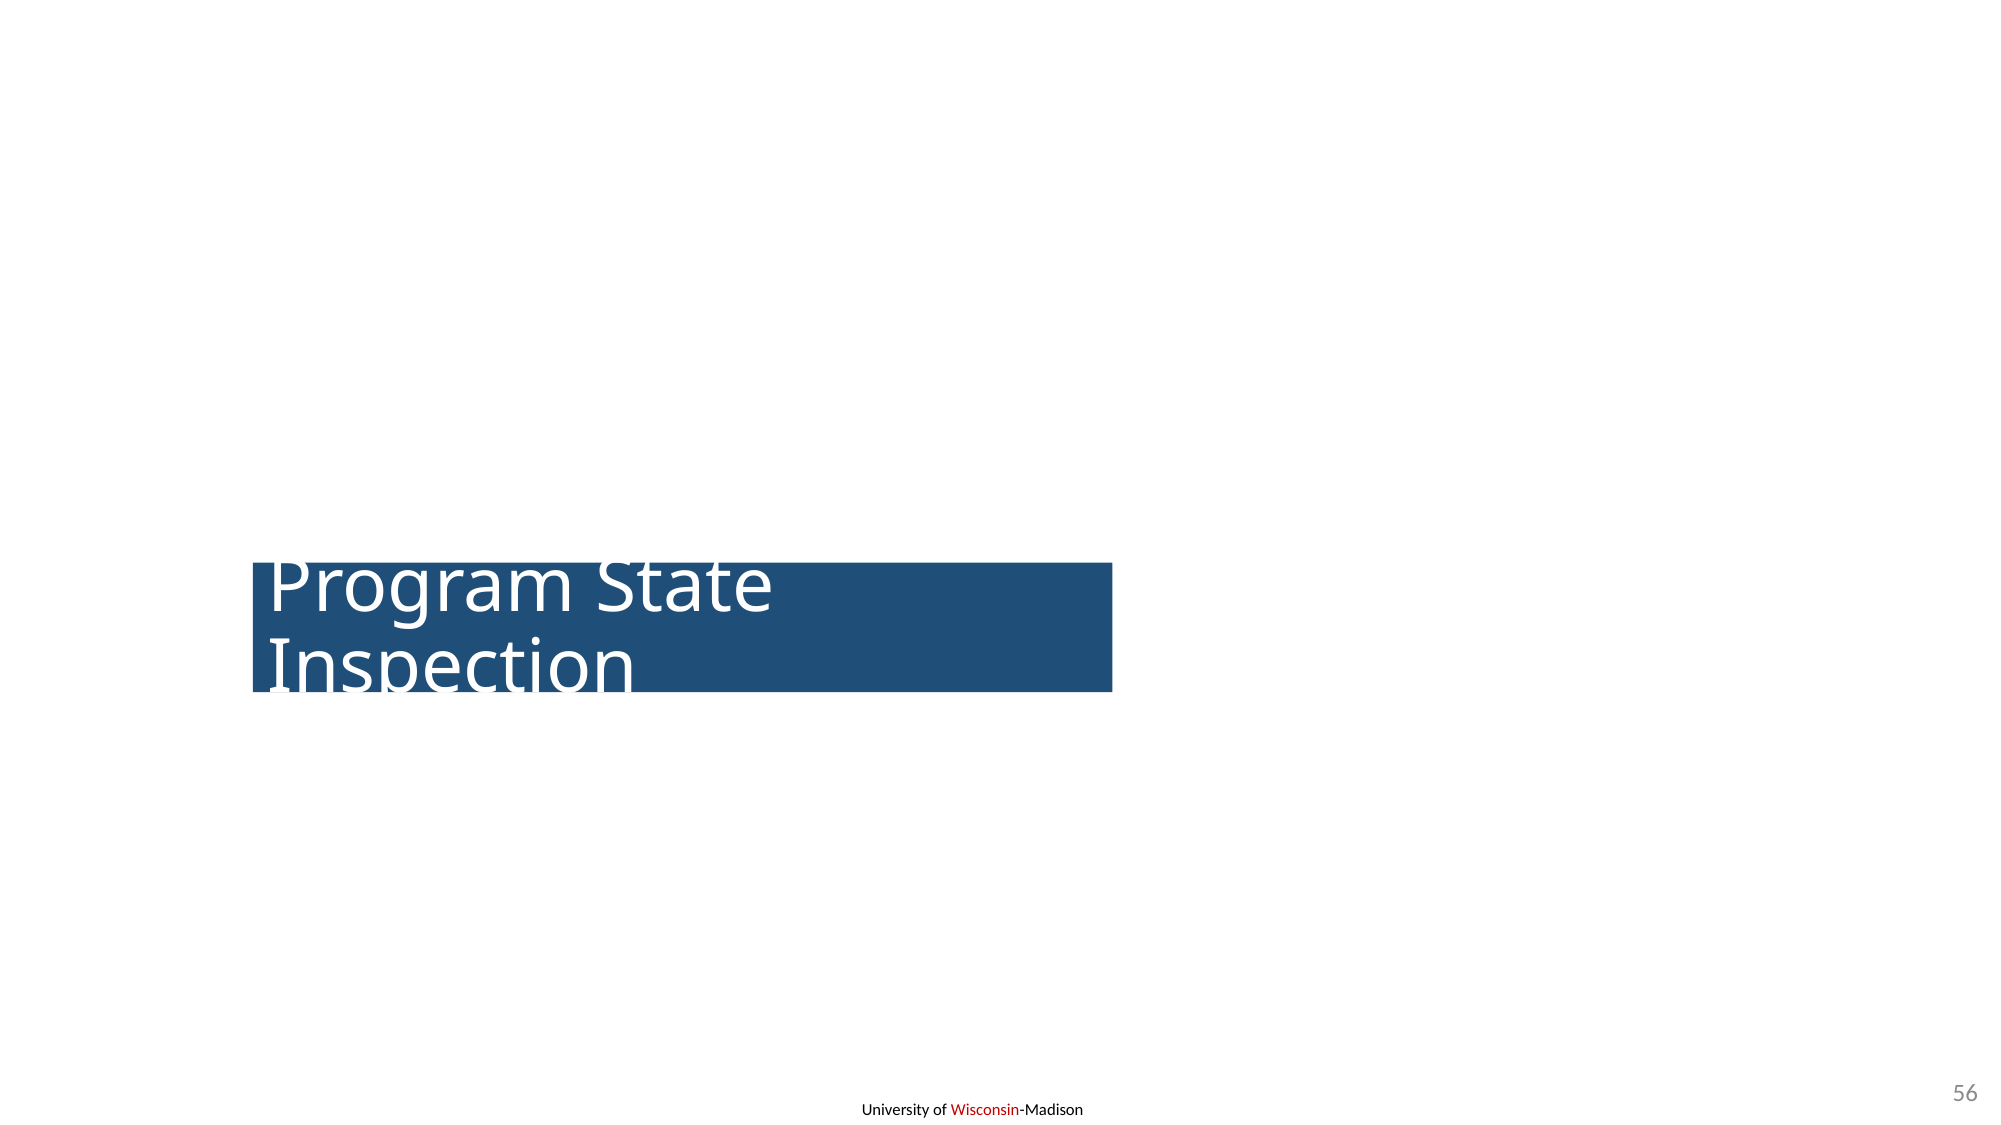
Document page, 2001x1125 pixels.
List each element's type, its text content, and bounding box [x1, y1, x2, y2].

slide_number 56 [1879, 1069, 1994, 1114]
title Program State Inspection [252, 562, 1113, 693]
